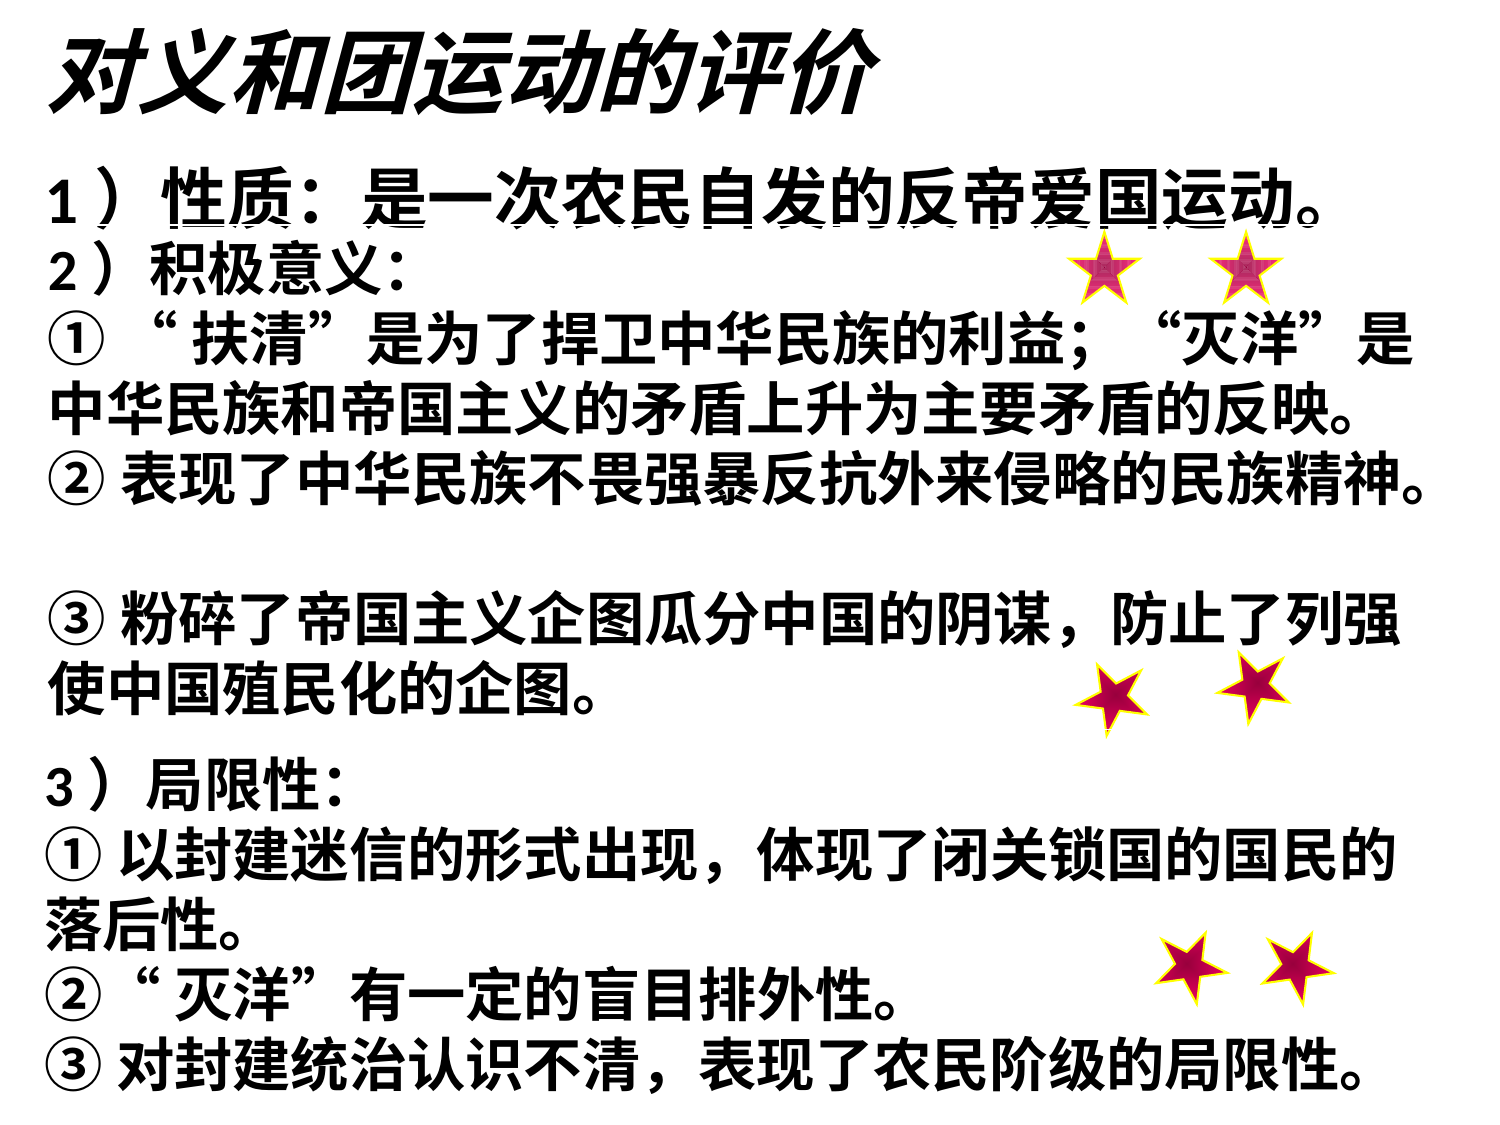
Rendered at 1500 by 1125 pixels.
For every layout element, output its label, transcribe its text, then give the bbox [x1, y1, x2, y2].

title 对义和团运动的评价 [30, 0, 1306, 141]
text_box 3）局限性： ①以封建迷信的形式出现，体现了闭关锁国的国民的落后性。 ②“灭洋”有一定的盲目排外性。 ③对封建统治认识不清，表现了农民阶级的局限性。 [29, 740, 1447, 1105]
text_box 2）积极意义： ① “扶清”是为了捍卫中华民族的利益；“灭洋”是中华民族和帝国主义的矛盾上升为主要矛盾的反映。 ②表现了中华民族不畏强暴反抗外来侵略的民族精神。 ③粉碎了帝国主义企图瓜分中国的阴谋，防止了列强使中国殖民化的企图。 [33, 224, 1451, 730]
list 1）性质：是一次农民自发的反帝爱国运动。 [29, 148, 1447, 256]
